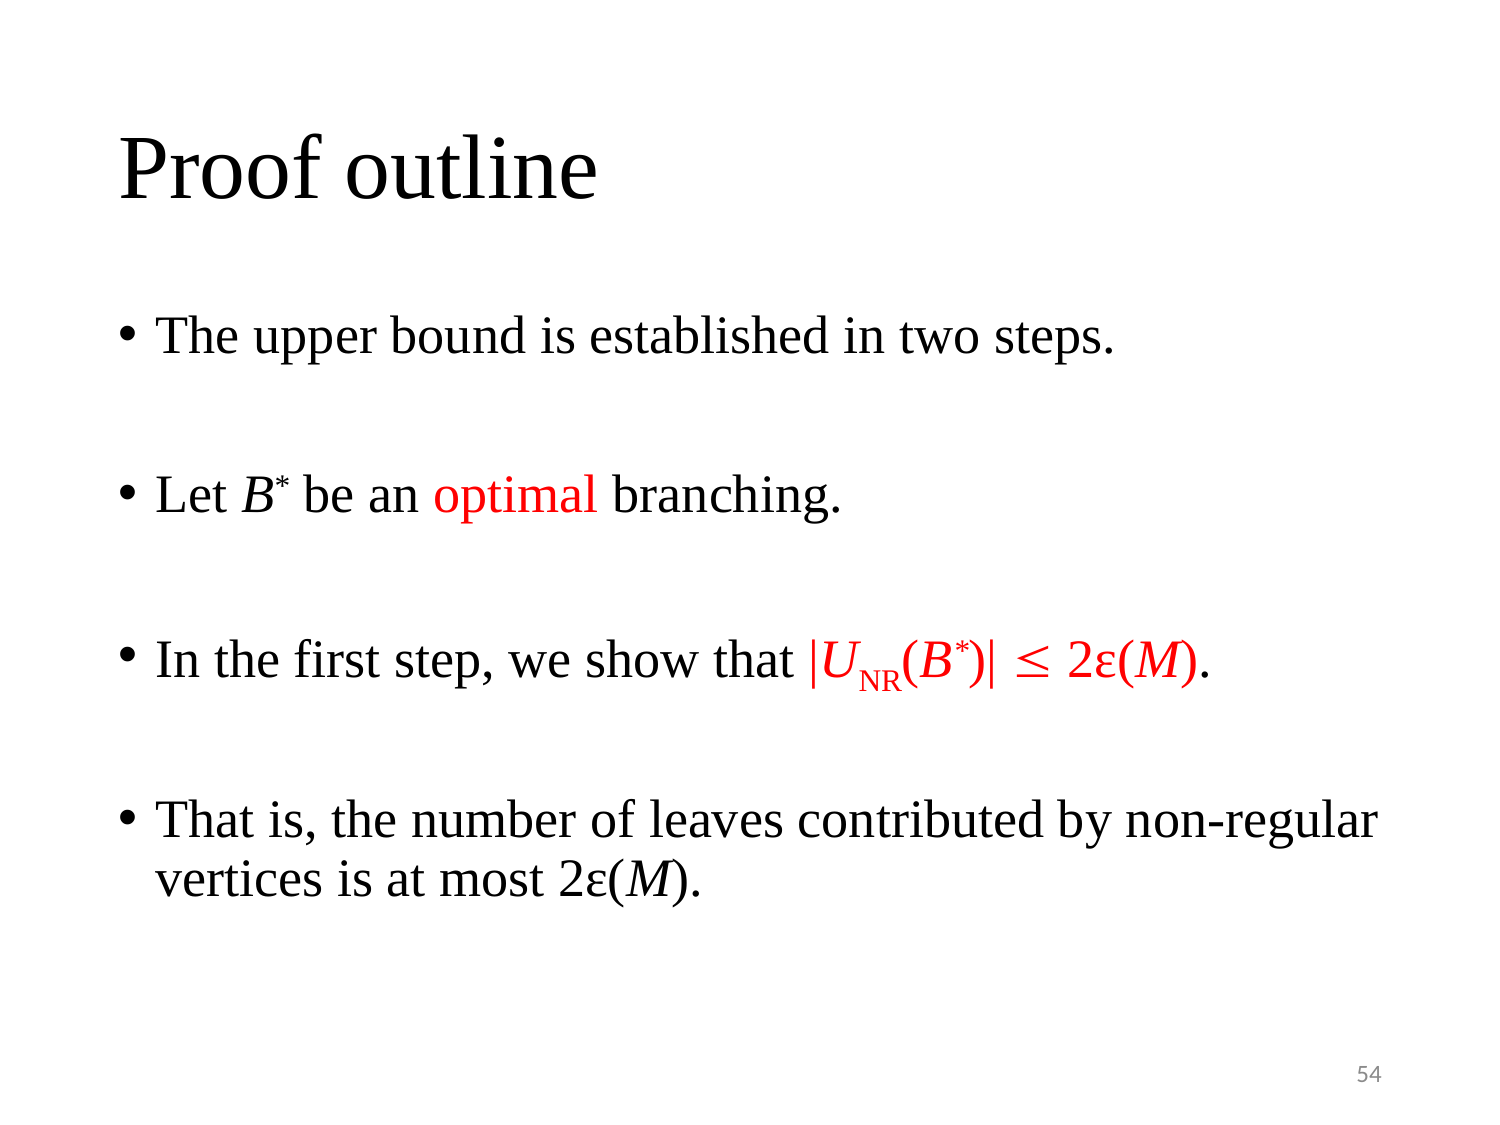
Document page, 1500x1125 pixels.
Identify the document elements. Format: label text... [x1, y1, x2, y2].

text_box 54 [1059, 1042, 1397, 1103]
list The upper bound is established in two steps. Let B* be an optimal branching. In the first step, we show that |UNR(B*)|  2ε(M). That is, the number of leaves contributed by non-regular vertices is at most 2ε(M). [103, 299, 1397, 1014]
title Proof outline [103, 59, 1397, 278]
